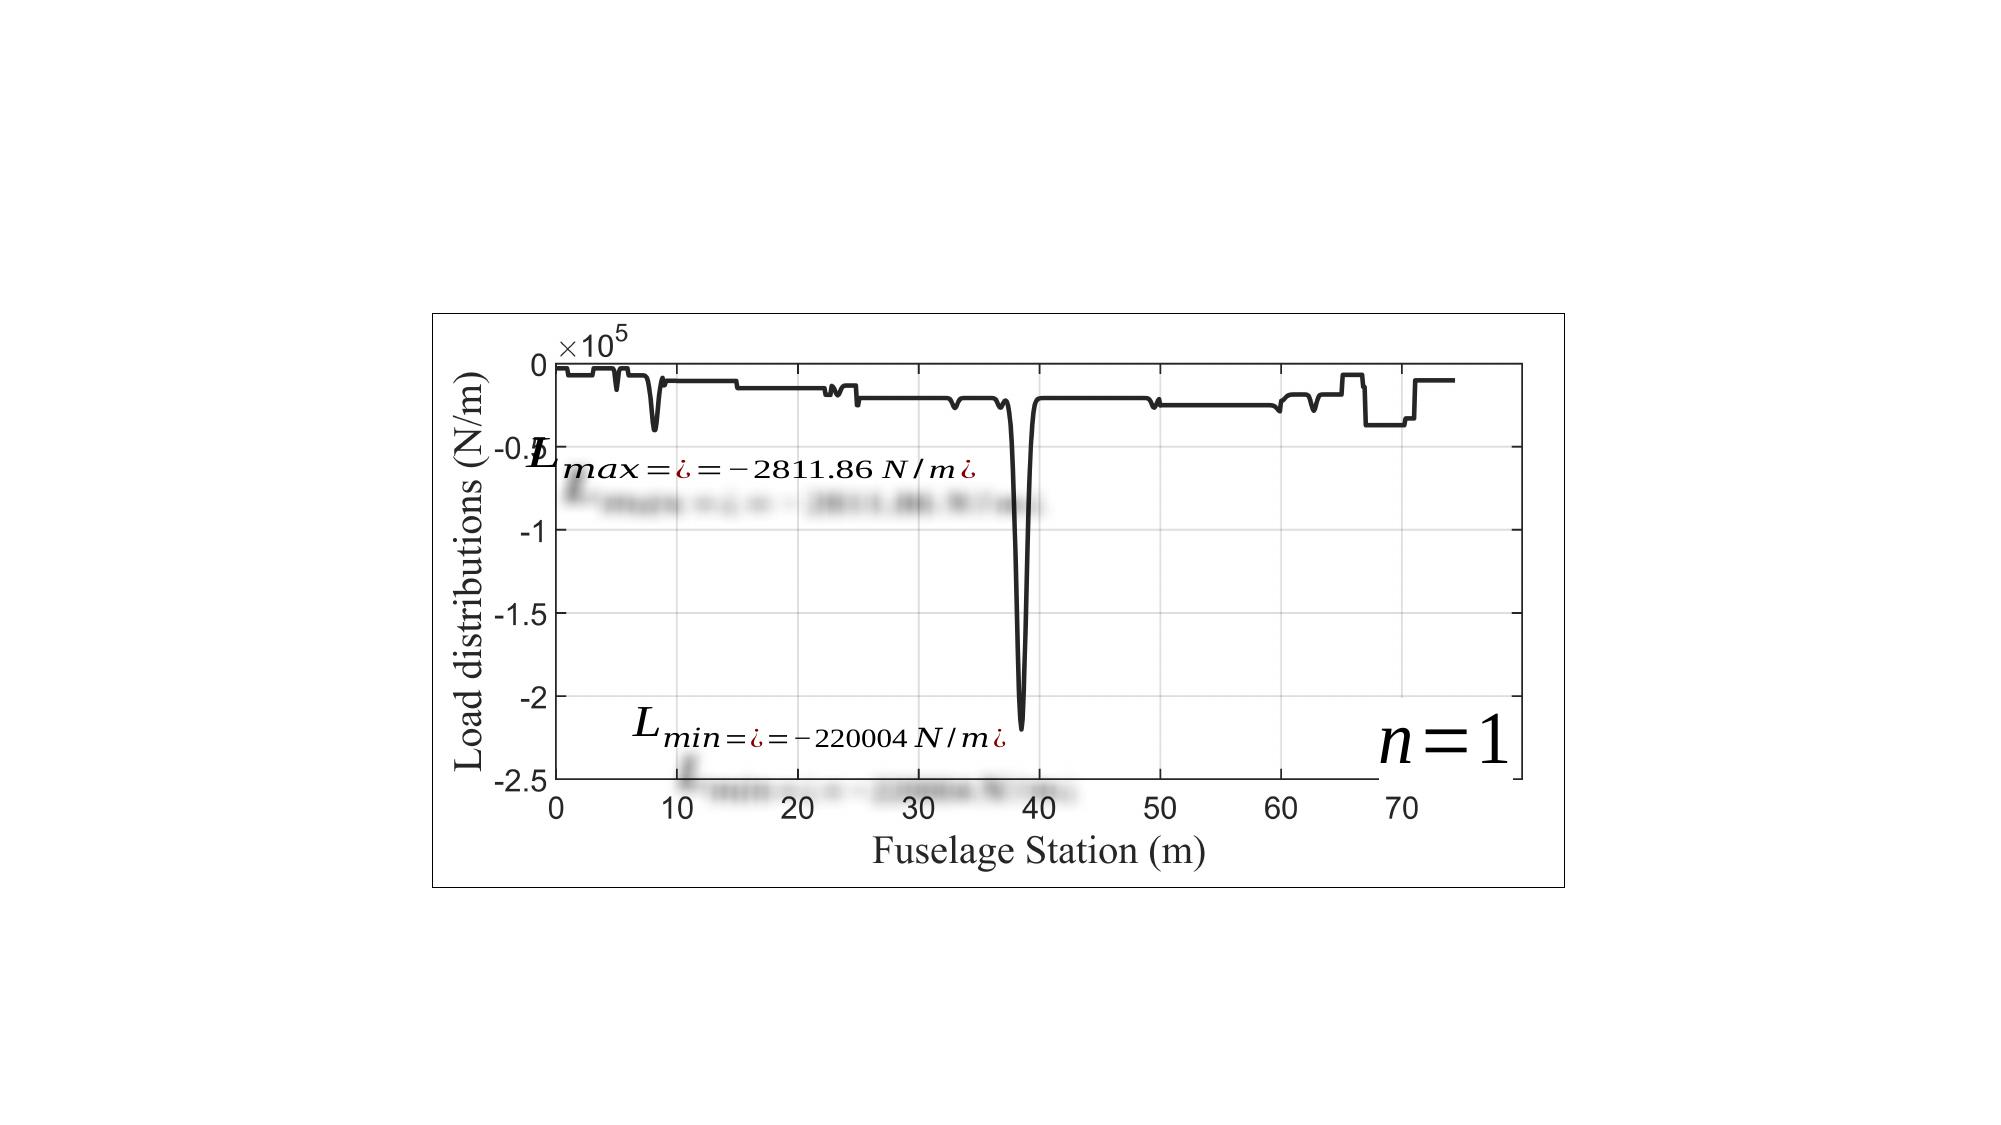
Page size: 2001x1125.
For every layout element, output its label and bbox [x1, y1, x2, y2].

picture [396, 312, 1617, 907]
